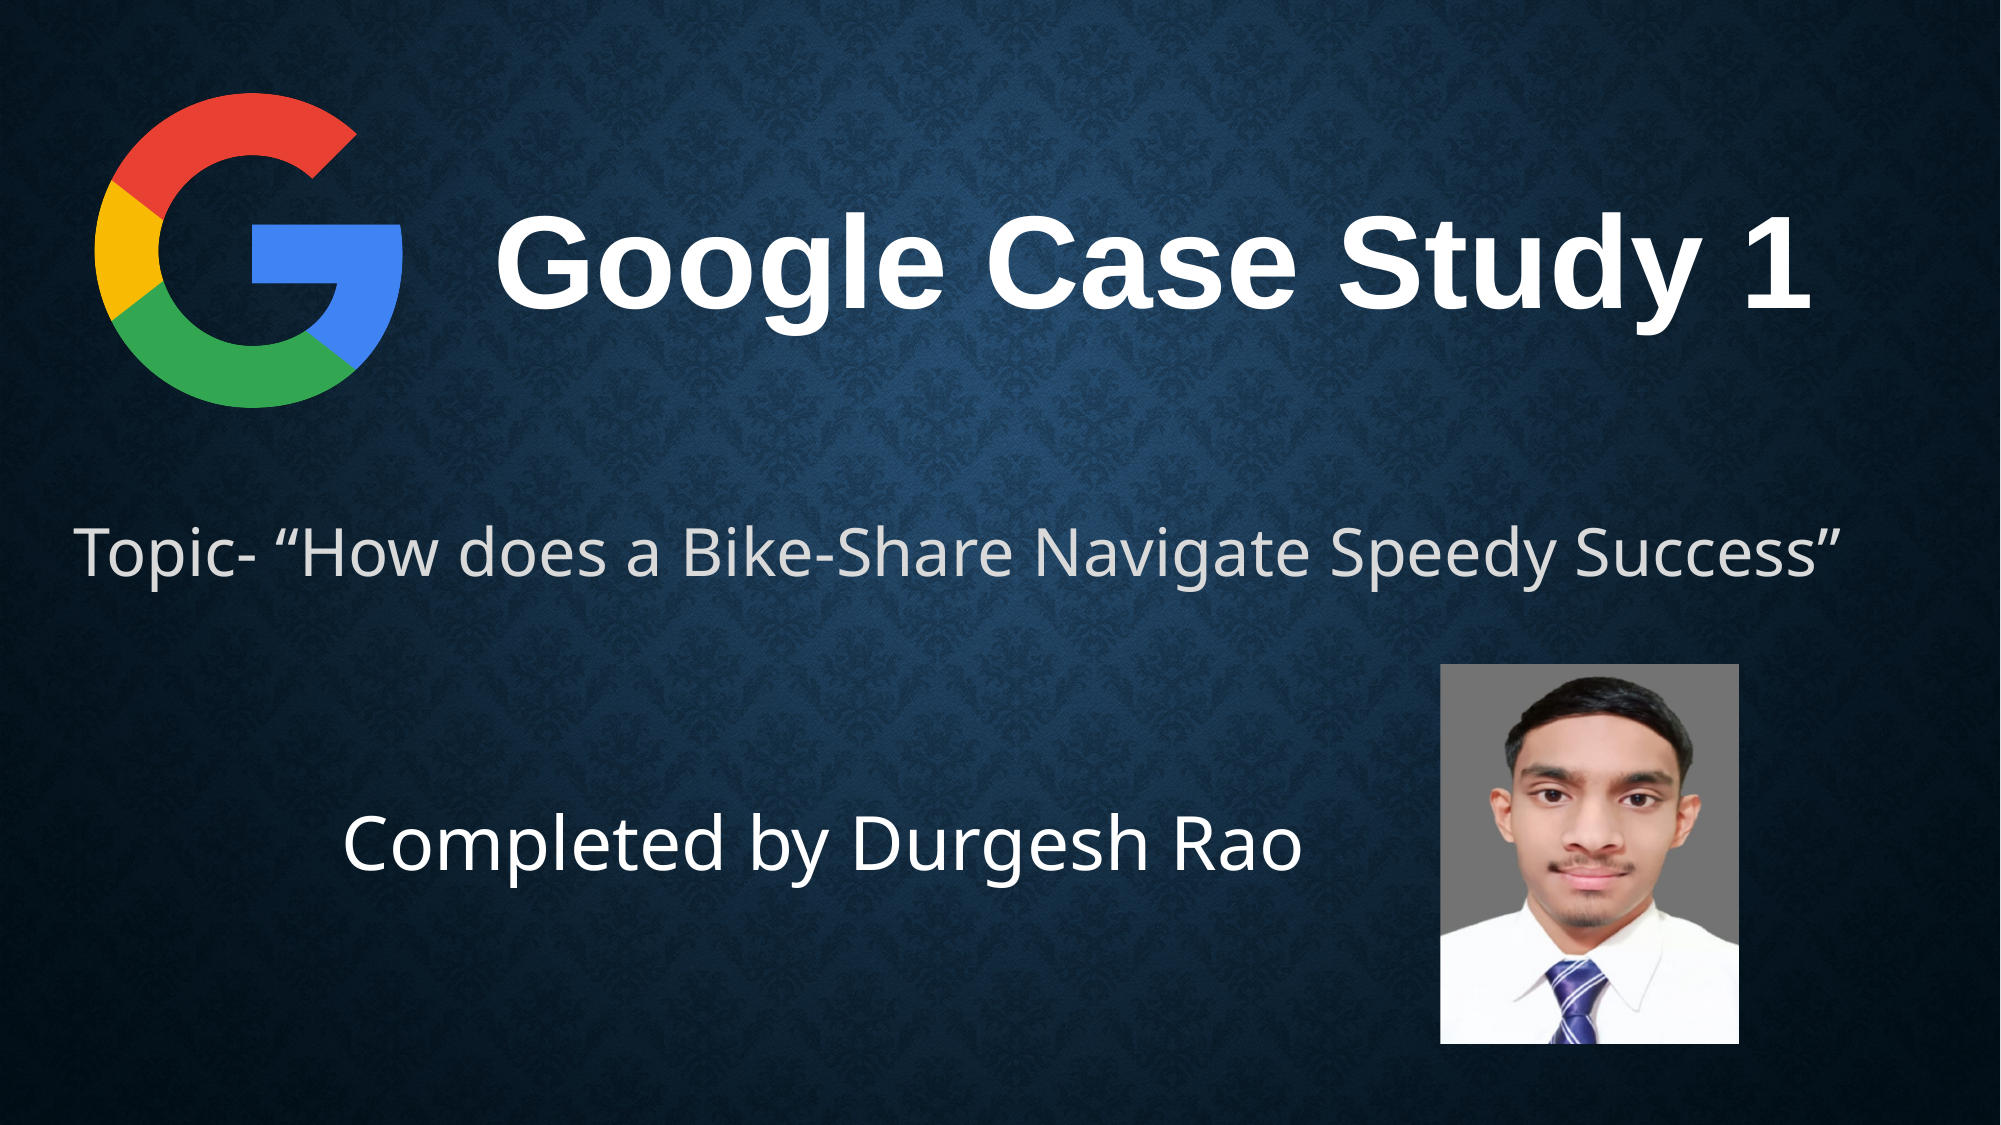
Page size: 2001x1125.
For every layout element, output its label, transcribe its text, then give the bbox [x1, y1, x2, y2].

text_box Topic- “How does a Bike-Share Navigate Speedy Success” [58, 474, 1979, 598]
picture [90, 92, 407, 409]
picture [1439, 663, 1740, 1045]
title Google Case Study 1 [478, 75, 1979, 345]
subtitle Completed by Durgesh Rao [309, 769, 1339, 894]
